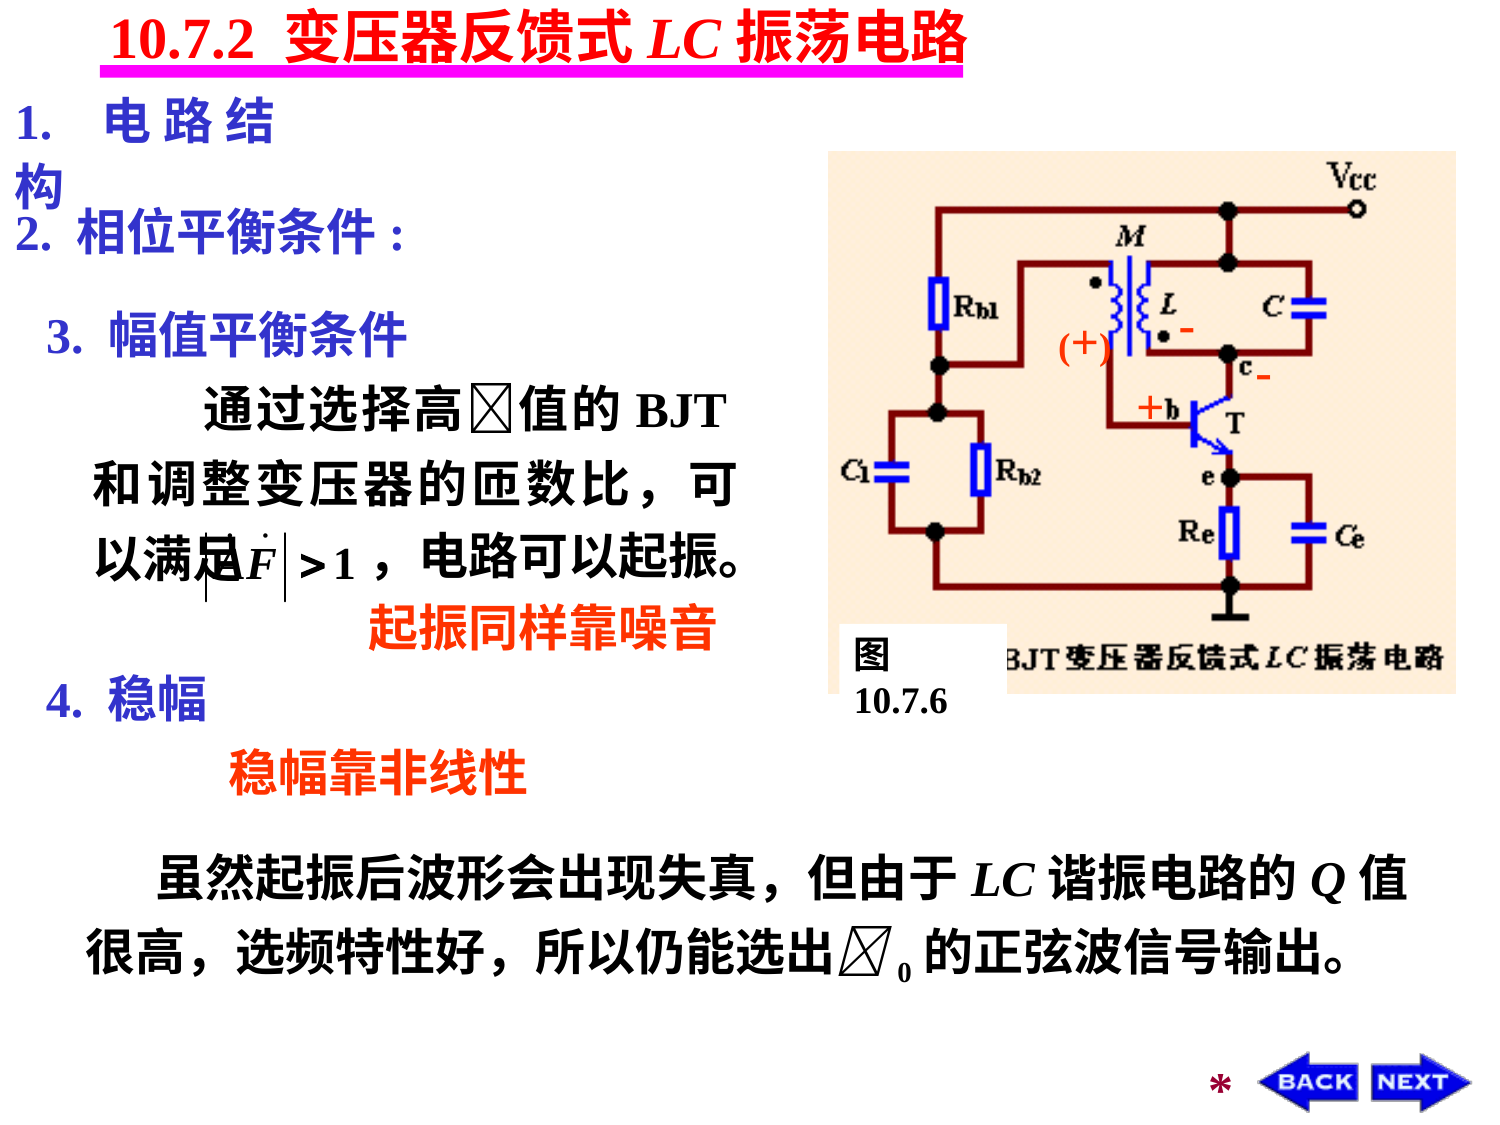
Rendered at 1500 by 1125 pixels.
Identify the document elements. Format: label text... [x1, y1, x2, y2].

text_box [77, 354, 790, 665]
text_box 虽然起振后波形会出现失真，但由于LC谐振电路的Q值很高，选频特性好，所以仍能选出0的正弦波信号输出。 [70, 827, 1424, 996]
text_box 4. 稳幅 [31, 653, 256, 735]
text_box 2. 相位平衡条件: [0, 187, 716, 269]
text_box 稳幅靠非线性 [213, 721, 570, 809]
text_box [827, 150, 1457, 695]
text_box 1. 电路结构 [0, 76, 290, 187]
picture [1249, 1049, 1480, 1116]
text_box * [1193, 1049, 1249, 1125]
text_box 3. 幅值平衡条件 [31, 290, 470, 371]
text_box 10.7.2 变压器反馈式LC振荡电路 [109, 0, 1090, 78]
